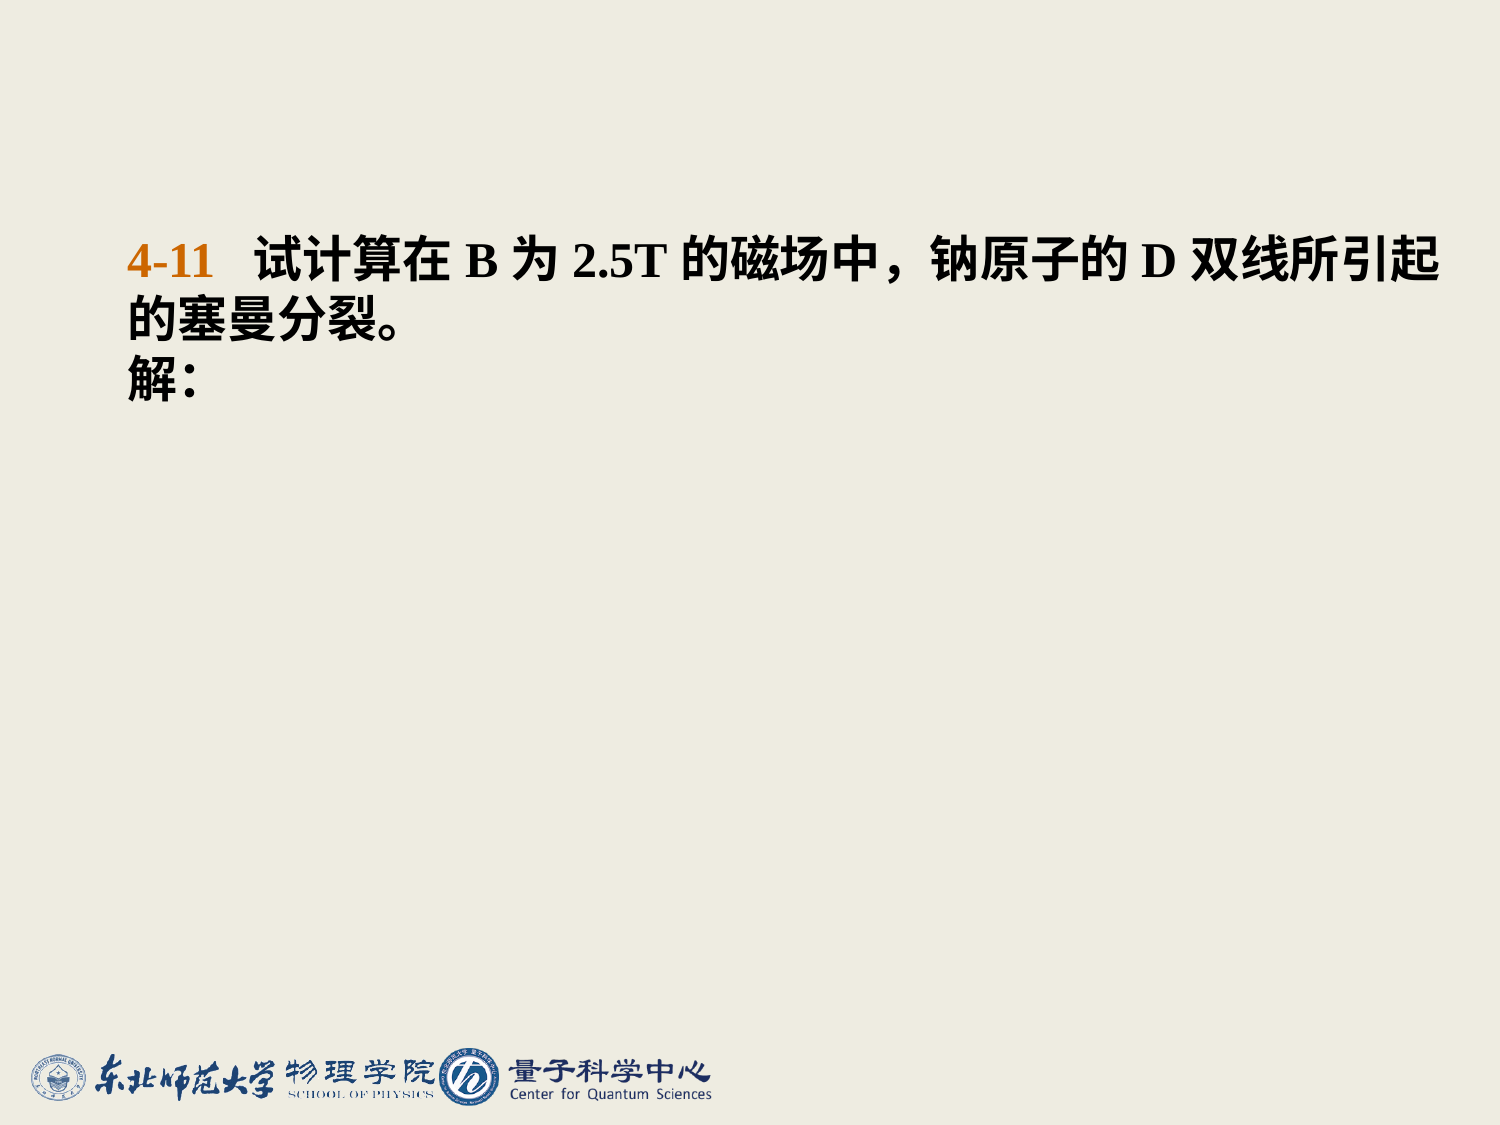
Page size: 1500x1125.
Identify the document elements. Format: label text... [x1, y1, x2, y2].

text_box 4-11 试计算在B为2.5T的磁场中，钠原子的D双线所引起的塞曼分裂。 解： [112, 220, 1459, 415]
picture [20, 1046, 719, 1108]
